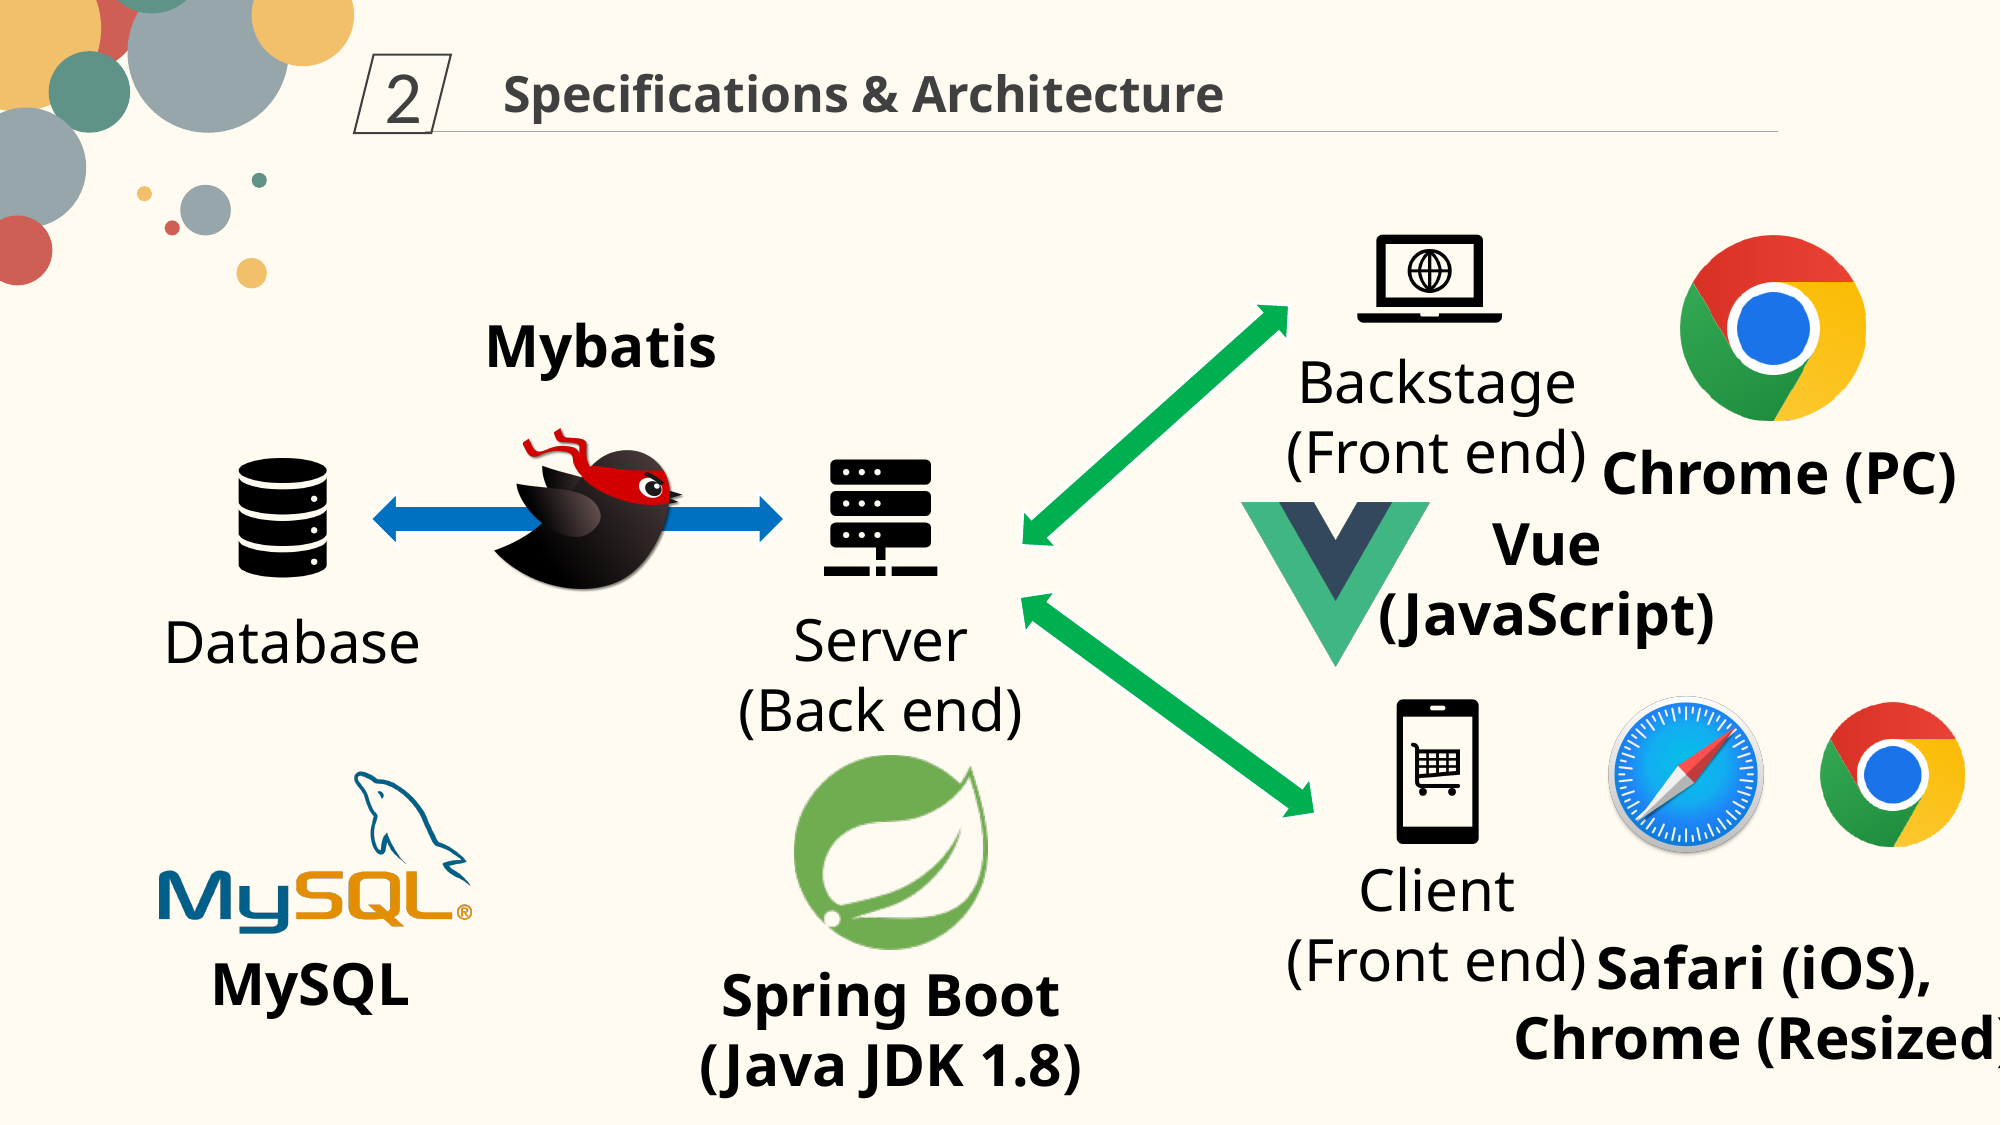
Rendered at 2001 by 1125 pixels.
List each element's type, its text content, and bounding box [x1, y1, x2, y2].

text_box Client (Front end) [1272, 845, 1602, 1001]
text_box Database [148, 597, 437, 683]
text_box [686, 487, 788, 551]
picture [491, 415, 686, 610]
picture [1354, 203, 1505, 354]
picture [1680, 235, 1866, 421]
text_box Chrome (PC) [1586, 428, 1973, 514]
text_box Vue (JavaScript) [1364, 499, 1730, 655]
text_box [367, 487, 491, 551]
text_box MySQL [195, 940, 425, 1025]
picture [805, 442, 956, 593]
text_box Safari (iOS), Chrome (Resized) [1498, 923, 2000, 1079]
text_box Mybatis [470, 301, 732, 387]
picture [159, 771, 472, 934]
text_box [1019, 301, 1292, 550]
text_box Specifications & Architecture [488, 54, 1741, 130]
picture [207, 442, 358, 593]
picture [1604, 696, 1768, 860]
text_box Spring Boot (Java JDK 1.8) [685, 950, 1097, 1106]
picture [1362, 696, 1513, 847]
picture [1240, 502, 1430, 667]
text_box [1017, 588, 1318, 822]
picture [1819, 702, 1965, 847]
text_box Server (Back end) [724, 595, 1038, 751]
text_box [0, 0, 355, 289]
text_box 2 [355, 53, 453, 135]
text_box Backstage (Front end) [1272, 337, 1602, 493]
picture [794, 755, 988, 950]
